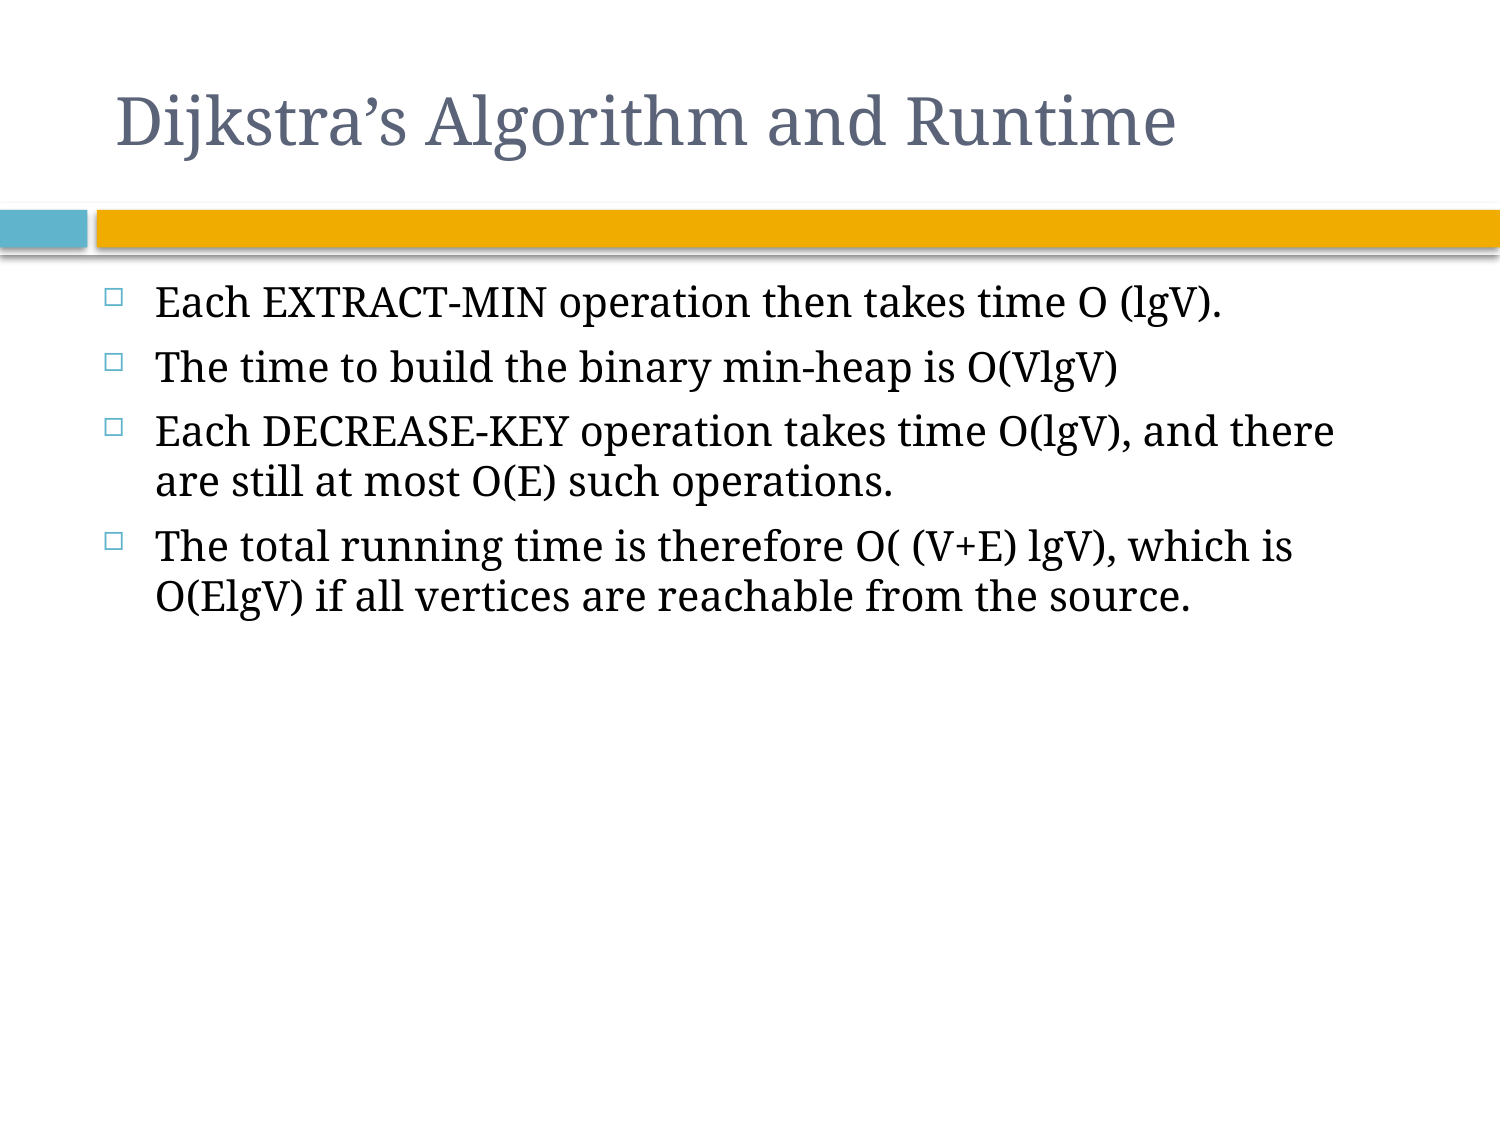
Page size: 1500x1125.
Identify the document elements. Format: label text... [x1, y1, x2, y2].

title Dijkstra’s Algorithm and Runtime [100, 37, 1438, 200]
list Each EXTRACT-MIN operation then takes time O (lgV). The time to build the binary min-heap is O(VlgV) Each DECREASE-KEY operation takes time O(lgV), and there are still at most O(E) such operations. The total running time is therefore O( (V+E) lgV), which is O(ElgV) if all vertices are reachable from the source. [87, 268, 1425, 1006]
